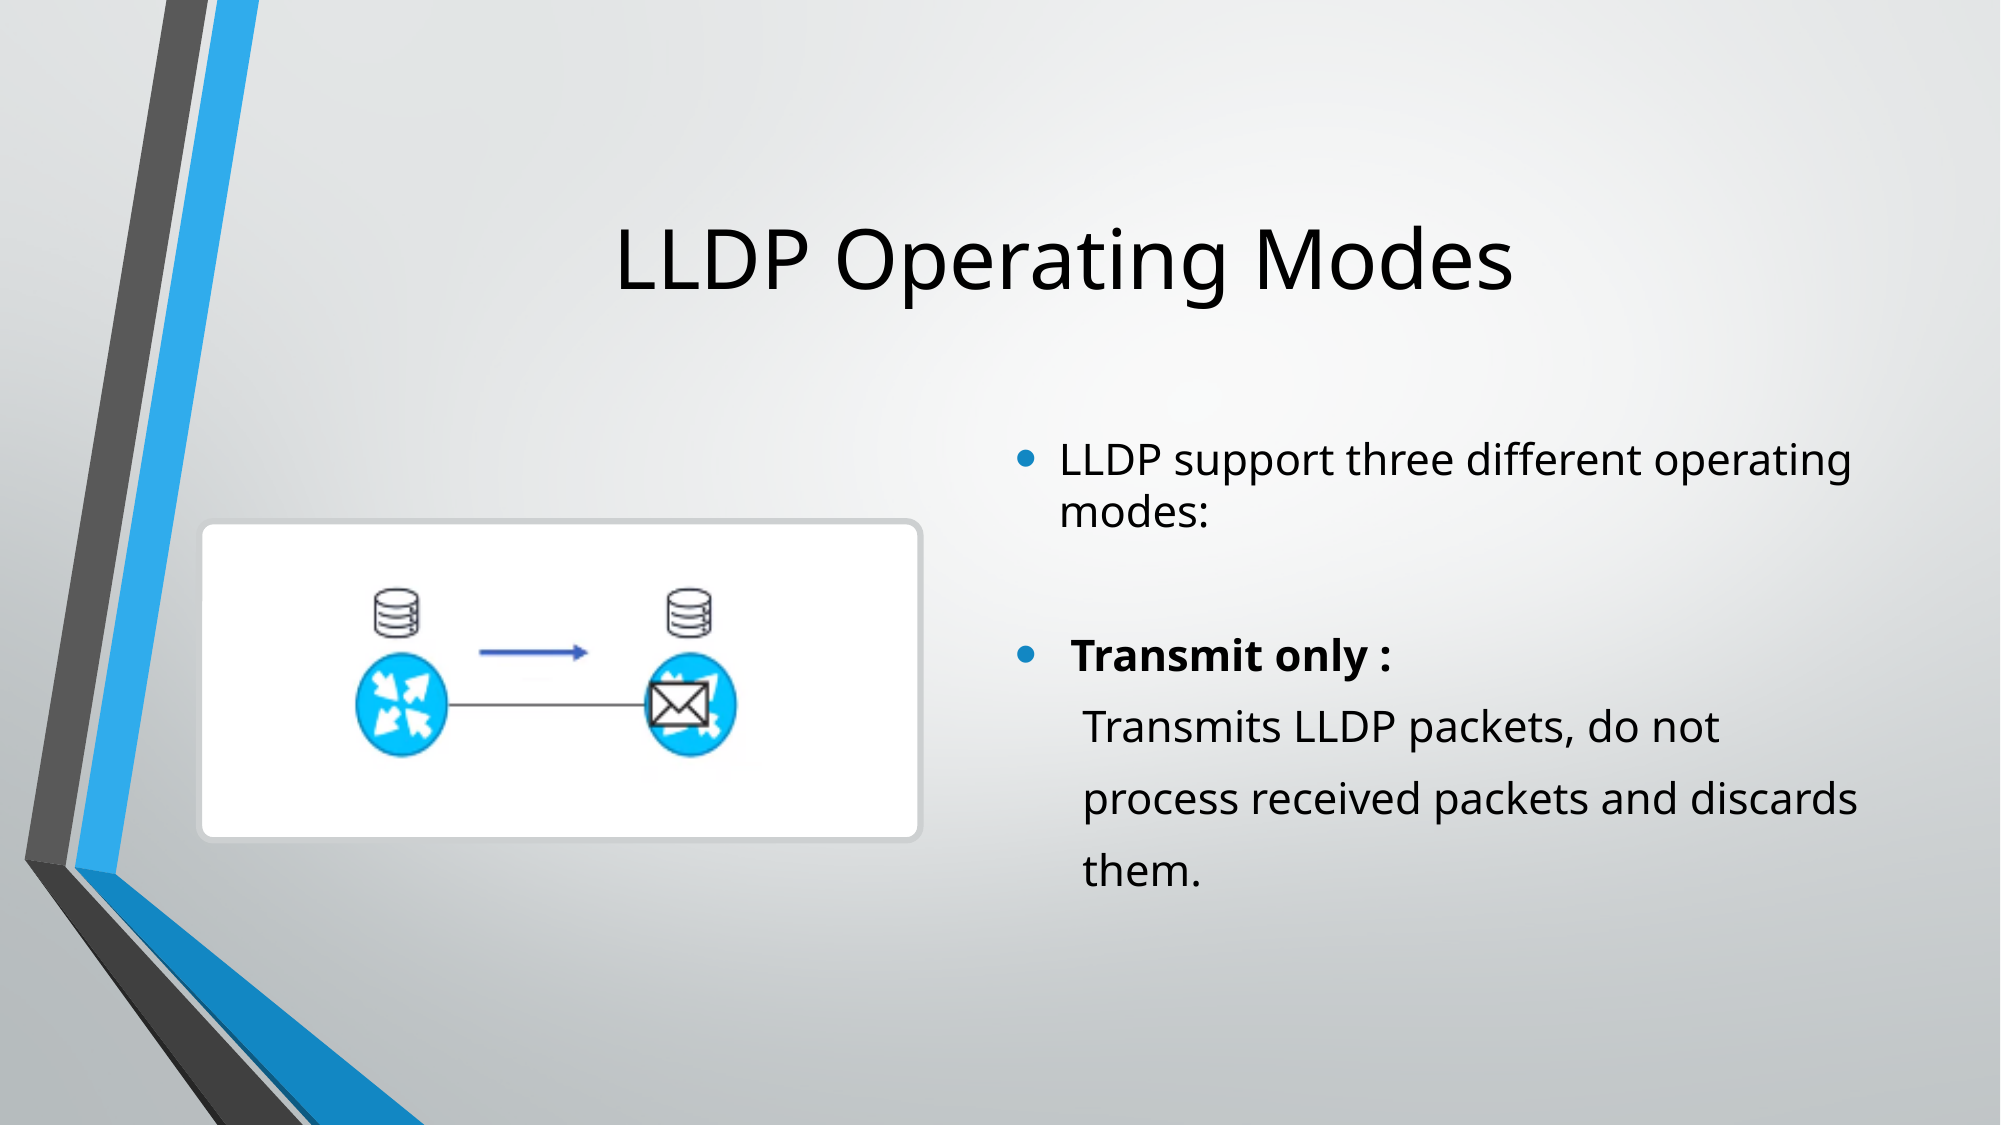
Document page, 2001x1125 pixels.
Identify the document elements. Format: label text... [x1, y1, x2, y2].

title LLDP Operating Modes [243, 112, 1887, 400]
picture [198, 521, 921, 841]
list LLDP support three different operating modes: Transmit only : Transmits LLDP packets, do not process received packets and discards them. [999, 424, 1900, 937]
